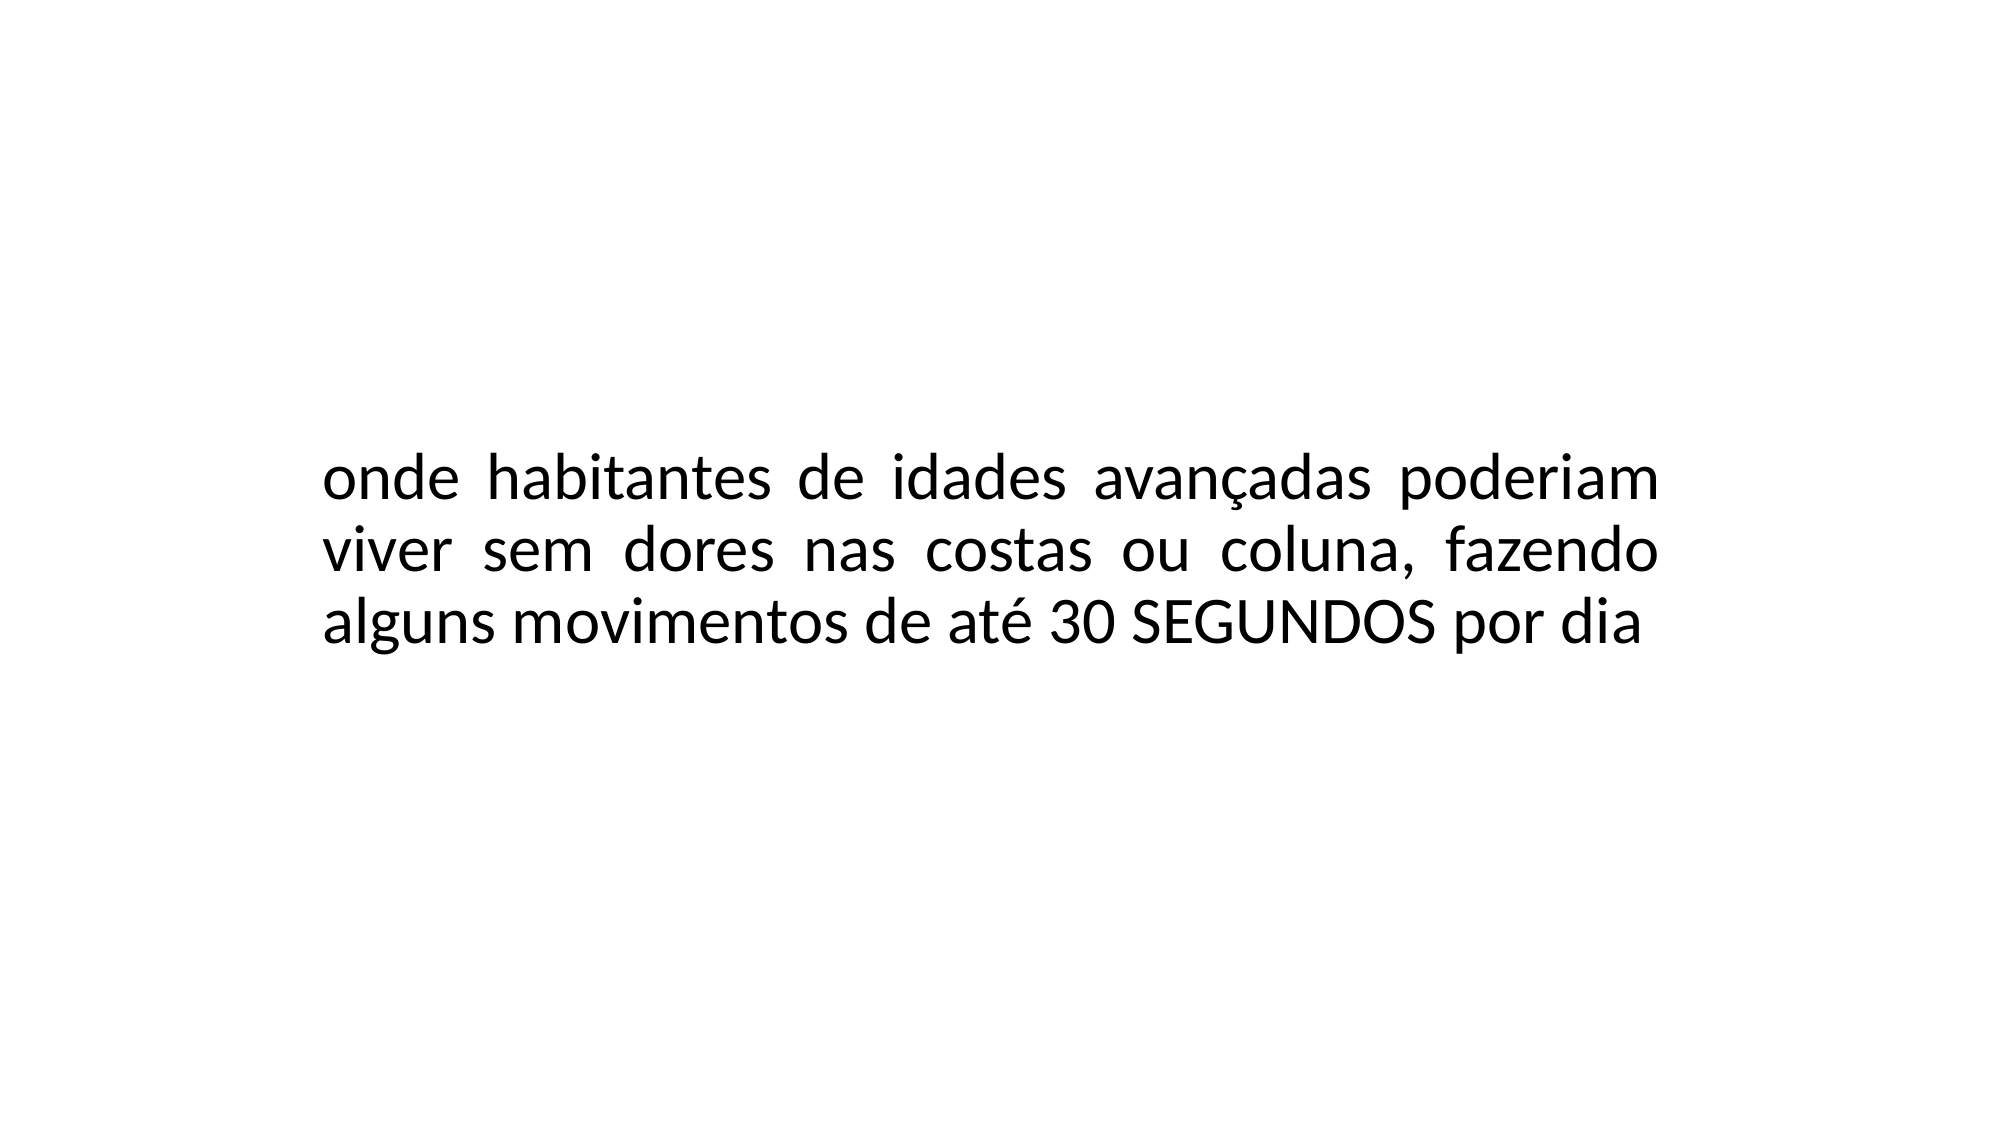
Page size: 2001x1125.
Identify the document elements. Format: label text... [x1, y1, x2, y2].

list onde habitantes de idades avançadas poderiam viver sem dores nas costas ou coluna, fazendo alguns movimentos de até 30 SEGUNDOS por dia [307, 434, 1677, 841]
